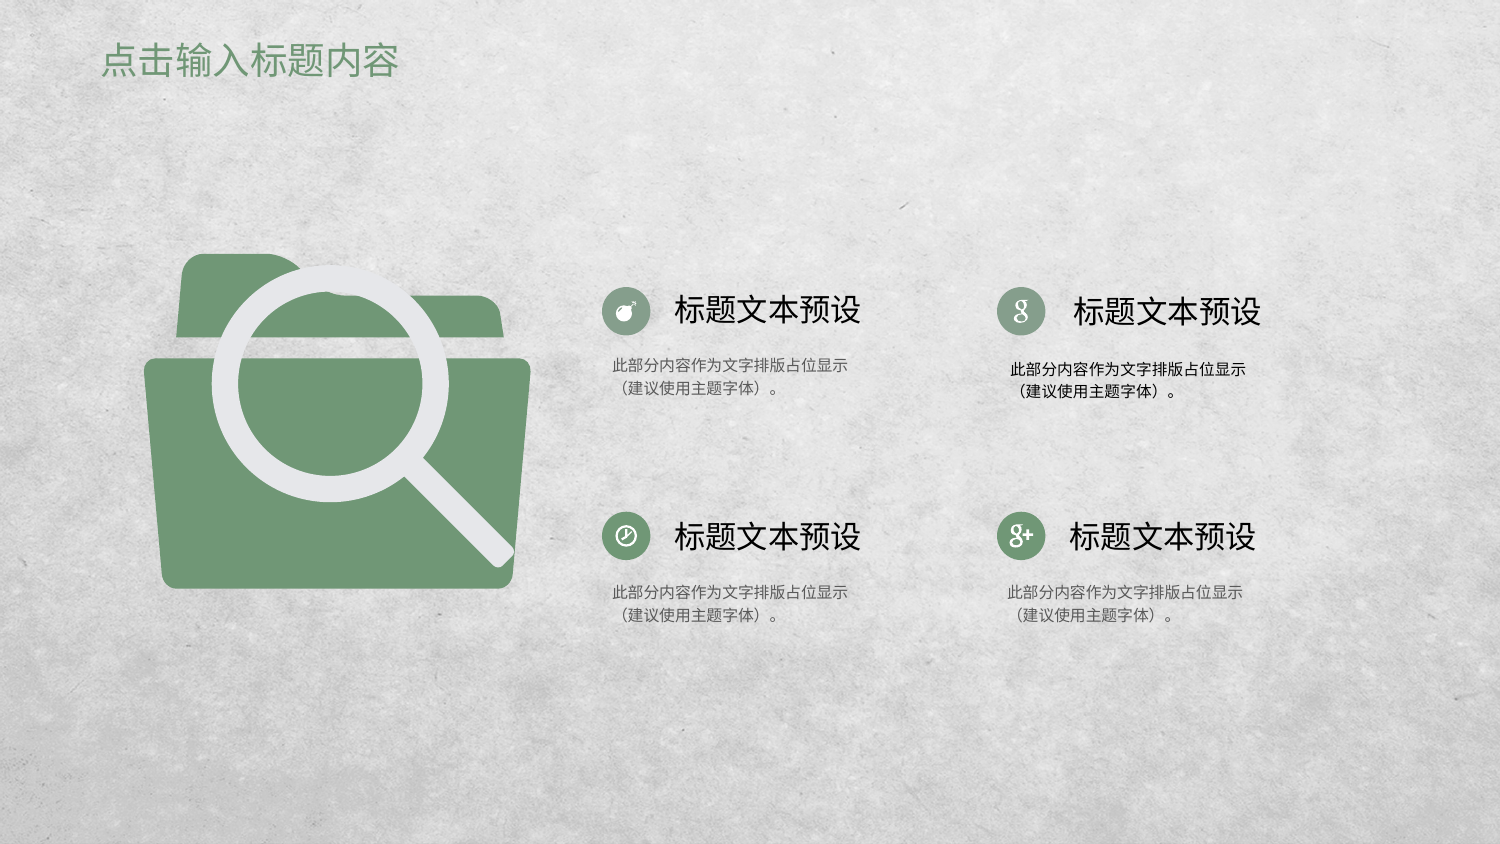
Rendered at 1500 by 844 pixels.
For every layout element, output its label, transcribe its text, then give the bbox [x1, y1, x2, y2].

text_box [996, 511, 1347, 629]
text_box 对话框—1、放大镜查询 [0, 0, 1500, 844]
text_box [143, 245, 531, 616]
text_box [601, 511, 952, 629]
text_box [996, 286, 1318, 406]
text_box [601, 285, 952, 402]
text_box 点击输入标题内容 [100, 28, 450, 91]
